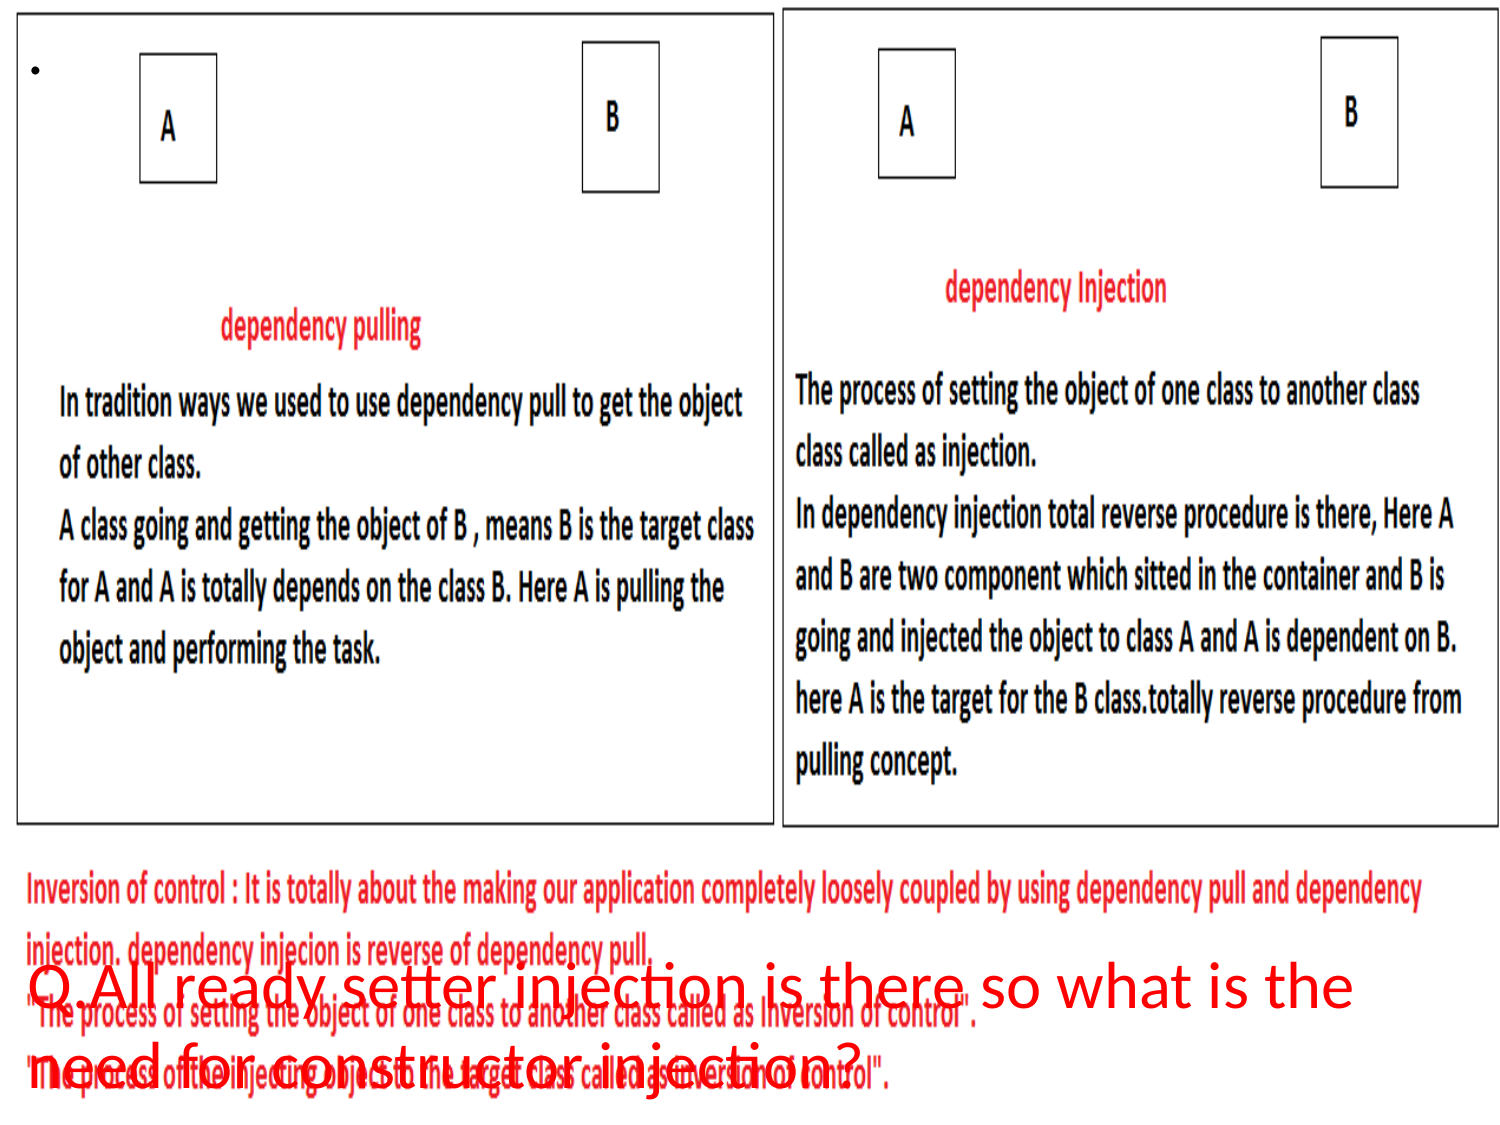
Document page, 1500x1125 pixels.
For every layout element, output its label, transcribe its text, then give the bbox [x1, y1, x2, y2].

list . Q.All ready setter injection is there so what is the need for constructor injection? [12, 0, 1500, 1125]
footer By Mr.Sachin Gaikwad [512, 1042, 988, 1103]
